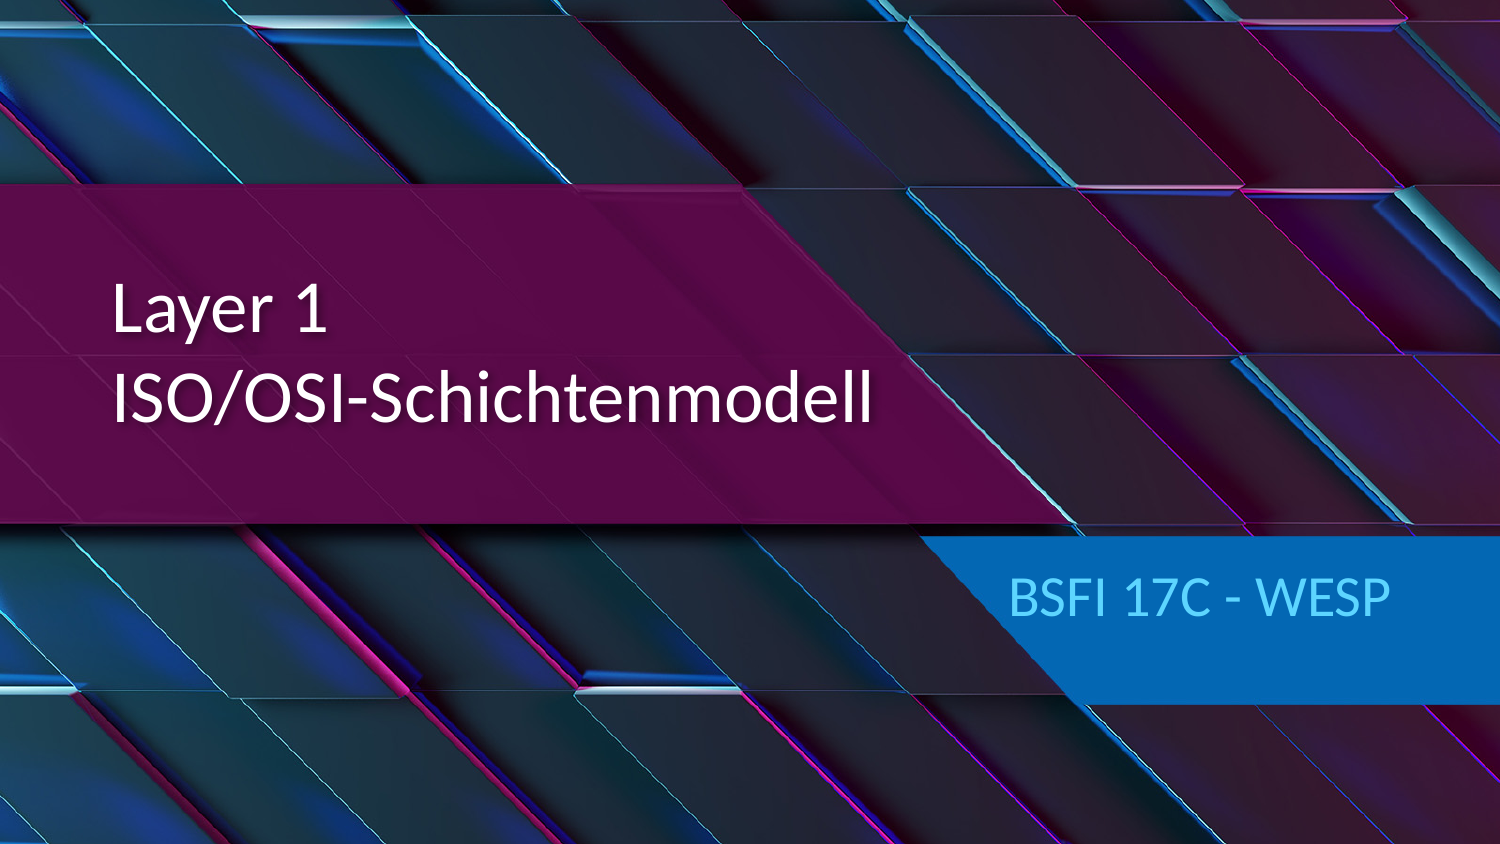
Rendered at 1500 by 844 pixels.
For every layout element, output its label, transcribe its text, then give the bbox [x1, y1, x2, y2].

subtitle BSFI 17C - WESP [114, 550, 1407, 671]
picture [0, 0, 1500, 844]
title Layer 1 ISO/OSI-Schichtenmodell [96, 211, 1242, 484]
